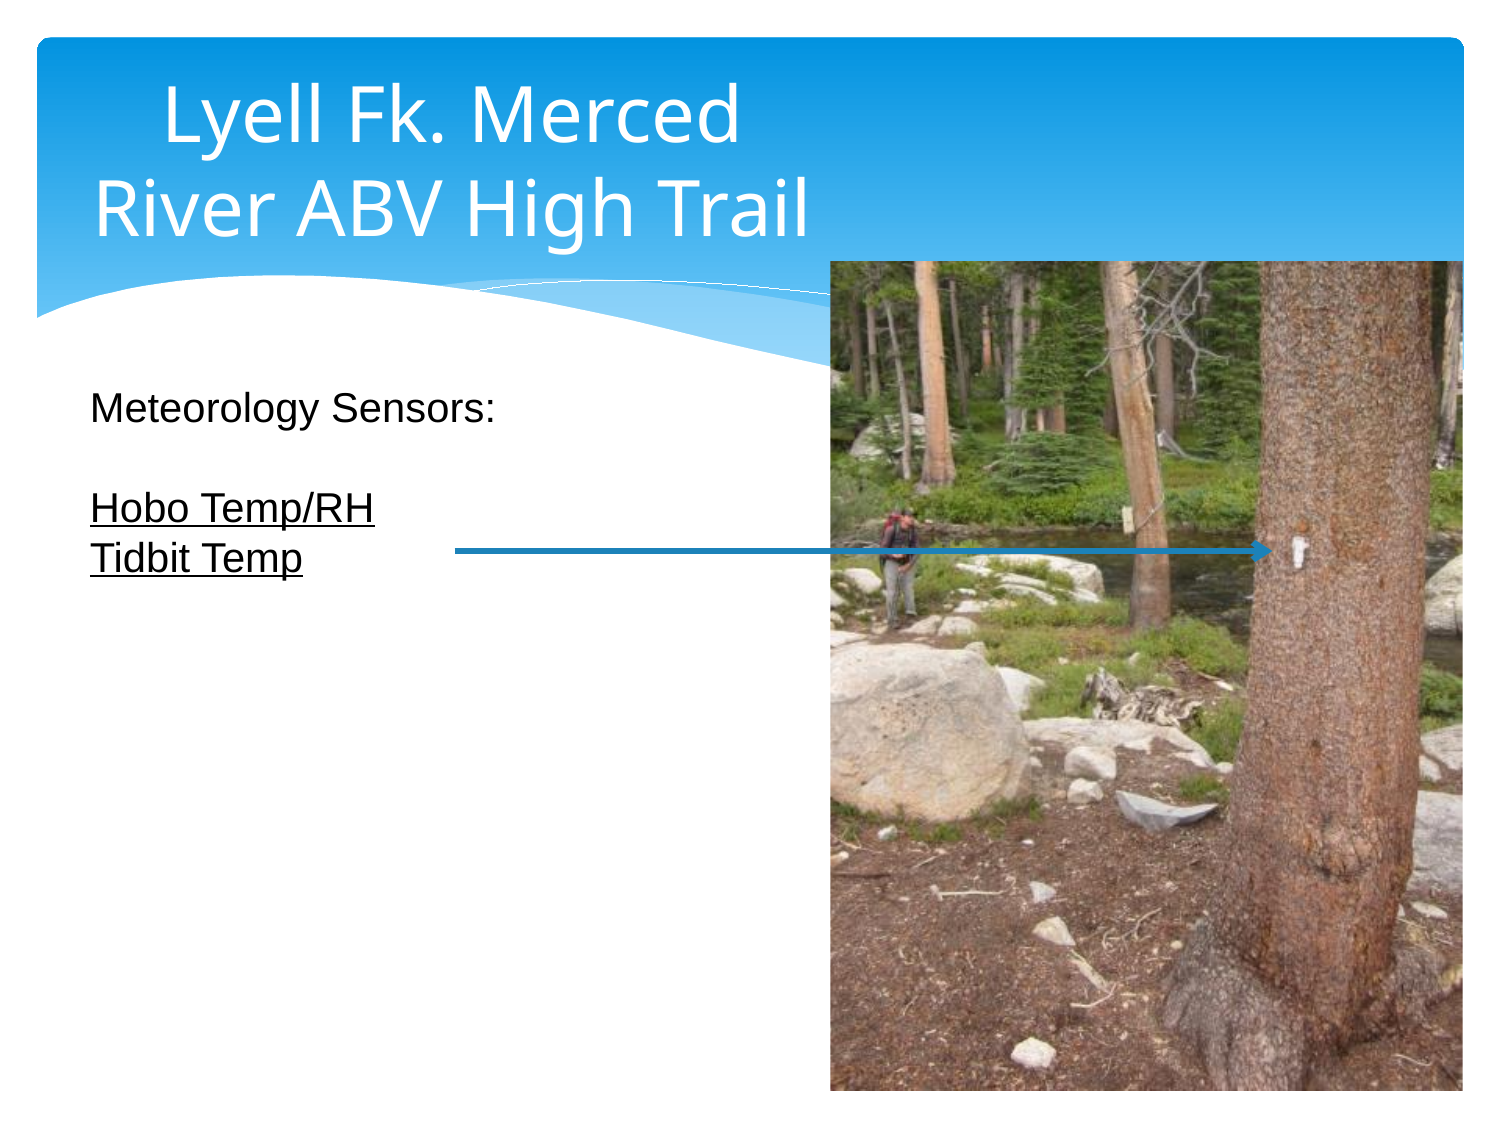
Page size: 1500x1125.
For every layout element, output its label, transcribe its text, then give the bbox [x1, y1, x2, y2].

text_box Meteorology Sensors: Hobo Temp/RH Tidbit Temp [74, 373, 824, 638]
title Lyell Fk. Merced River ABV High Trail [75, 55, 831, 261]
picture [830, 260, 1463, 1091]
